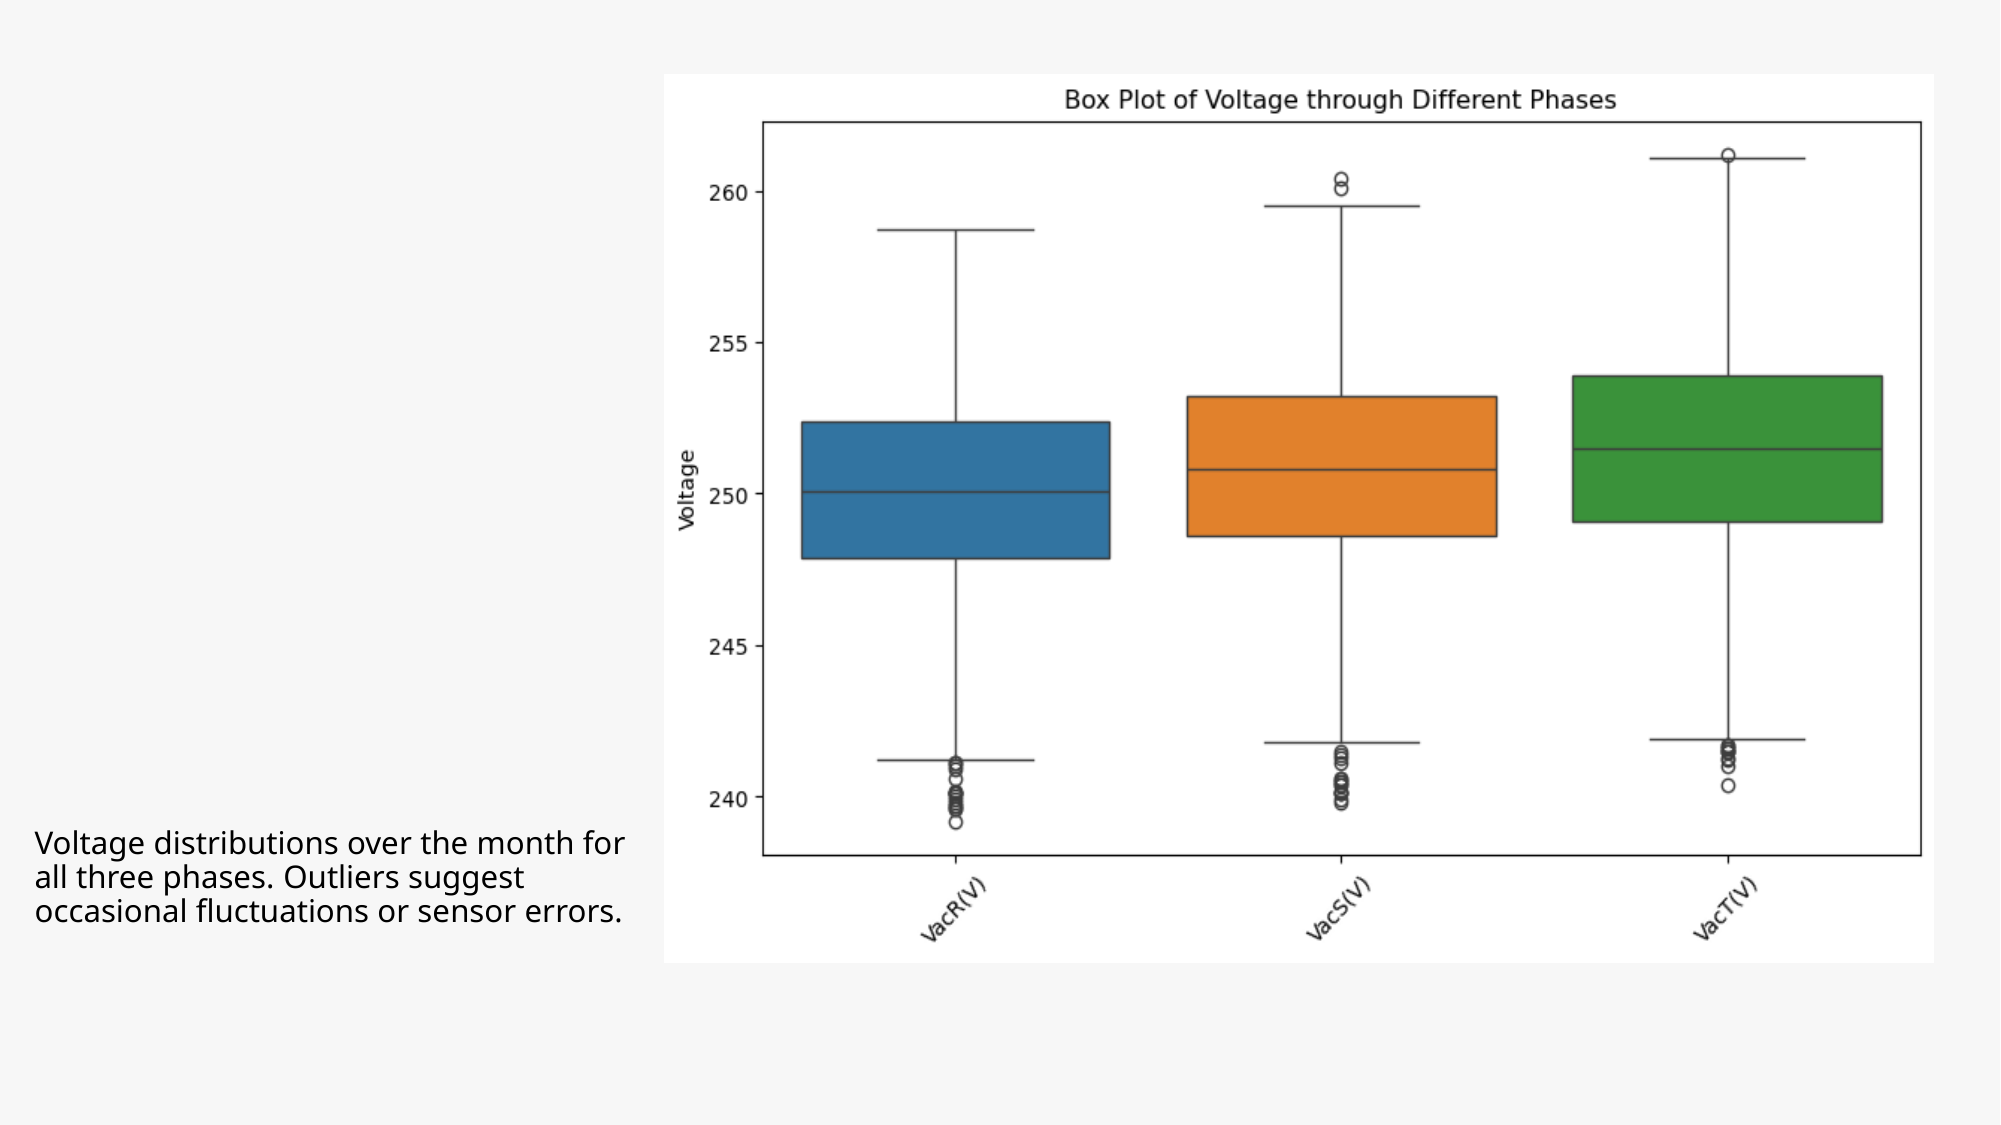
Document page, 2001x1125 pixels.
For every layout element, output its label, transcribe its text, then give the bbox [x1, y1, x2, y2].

picture [664, 74, 1934, 963]
list Voltage distributions over the month for all three phases. Outliers suggest occasional fluctuations or sensor errors. [19, 820, 664, 963]
